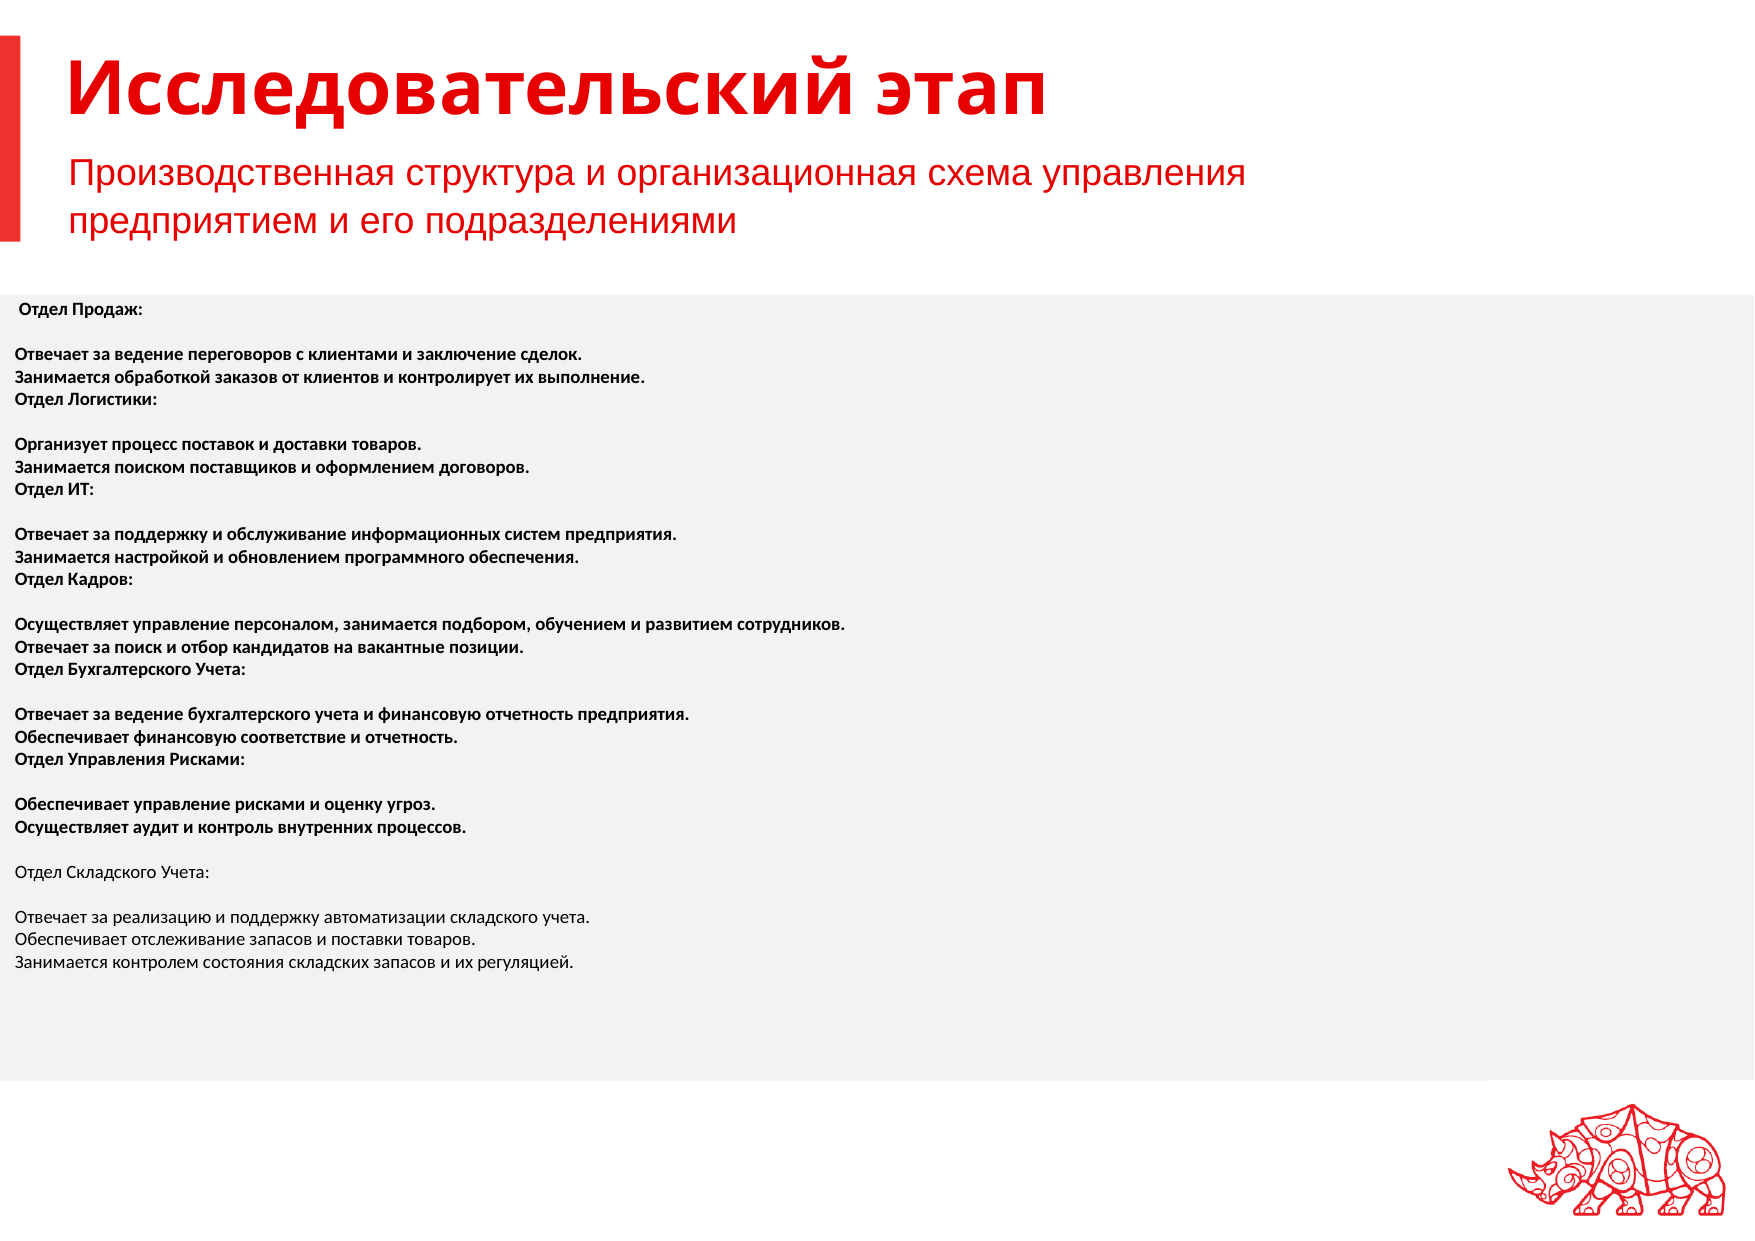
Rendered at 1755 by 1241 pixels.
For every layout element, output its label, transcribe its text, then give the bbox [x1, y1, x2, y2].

list Производственная структура и организационная схема управления предприятием и его подразделениями [36, 180, 1730, 250]
picture [1487, 1080, 1755, 1229]
text_box Отдел Продаж: Отвечает за ведение переговоров с клиентами и заключение сделок. Занимается обработкой заказов от клиентов и контролирует их выполнение. Отдел Логистики: Организует процесс поставок и доставки товаров. Занимается поиском поставщиков и оформлением договоров. Отдел ИТ: Отвечает за поддержку и обслуживание информационных систем предприятия. Занимается настройкой и обновлением программного обеспечения. Отдел Кадров: Осуществляет управление персоналом, занимается подбором, обучением и развитием сотрудников. Отвечает за поиск и отбор кандидатов на вакантные позиции. Отдел Бухгалтерского Учета: Отвечает за ведение бухгалтерского учета и финансовую отчетность предприятия. Обеспечивает финансовую соответствие и отчетность. Отдел Управления Рисками: Обеспечивает управление рисками и оценку угроз. Осуществляет аудит и контроль внутренних процессов. Отдел Складского Учета: Отвечает за реализацию и поддержку автоматизации складского учета. Обеспечивает отслеживание запасов и поставки товаров. Занимается контролем состояния складских запасов и их регуляцией. [0, 289, 1654, 1079]
title Исследовательский этап [64, 49, 1654, 132]
